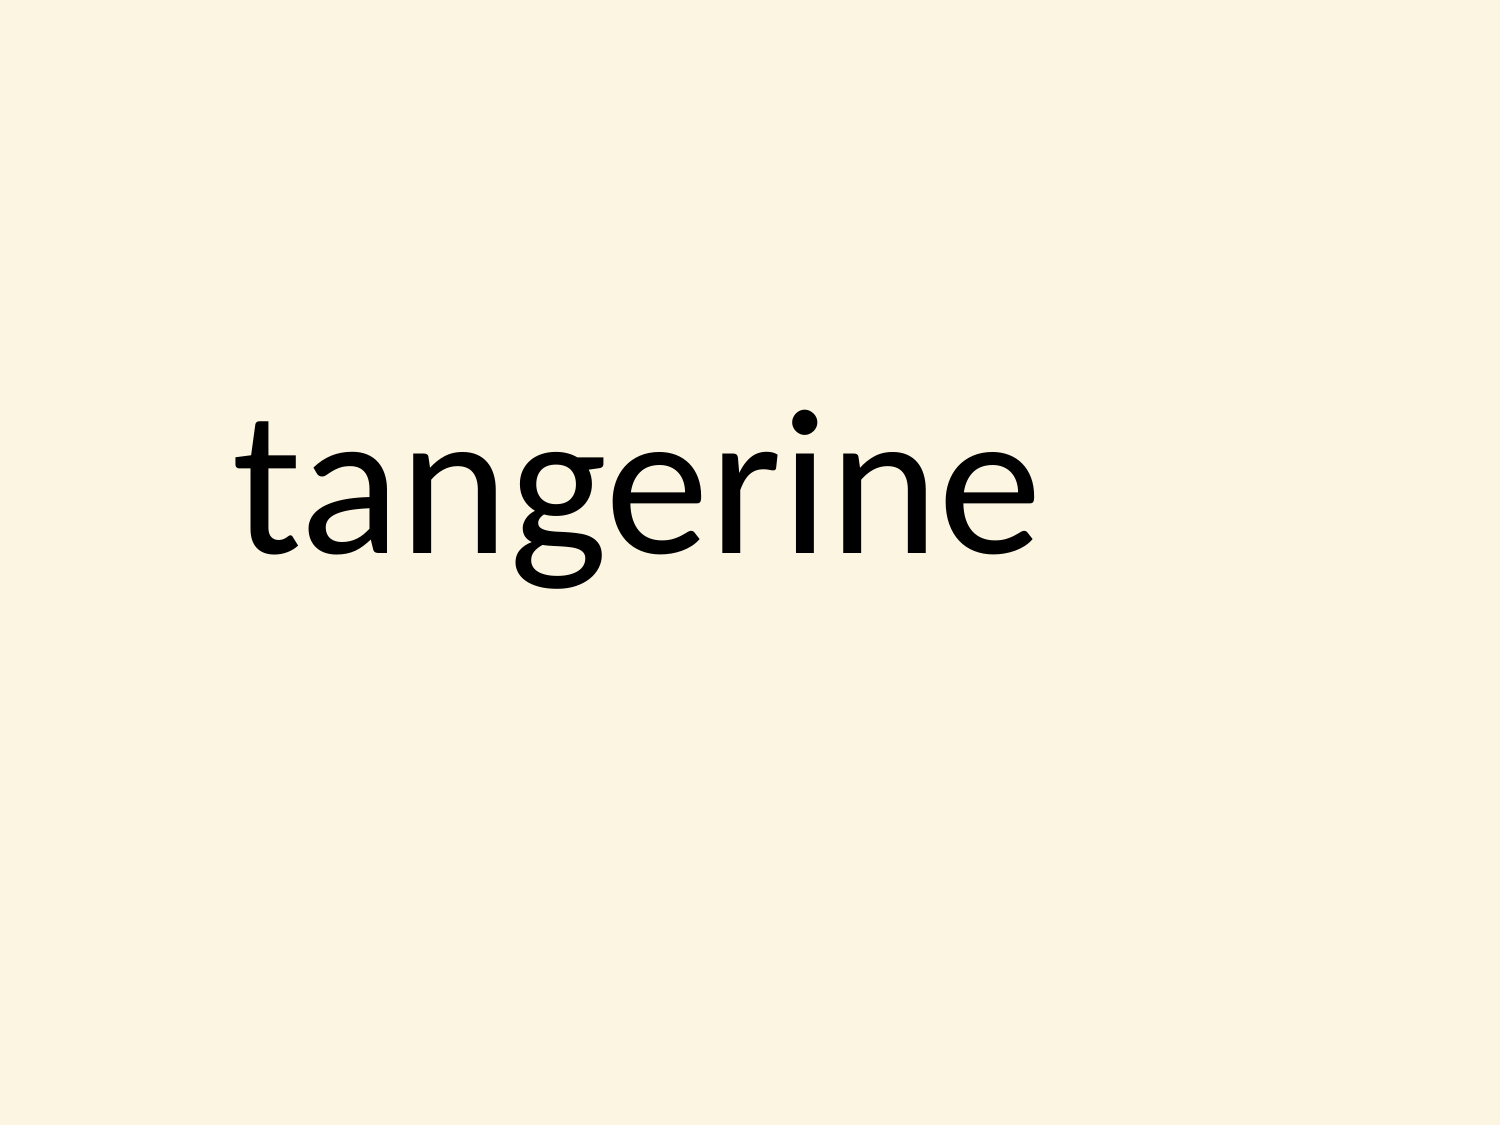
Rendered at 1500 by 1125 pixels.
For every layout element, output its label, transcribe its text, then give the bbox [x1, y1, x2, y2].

title tangerine [0, 349, 1276, 591]
